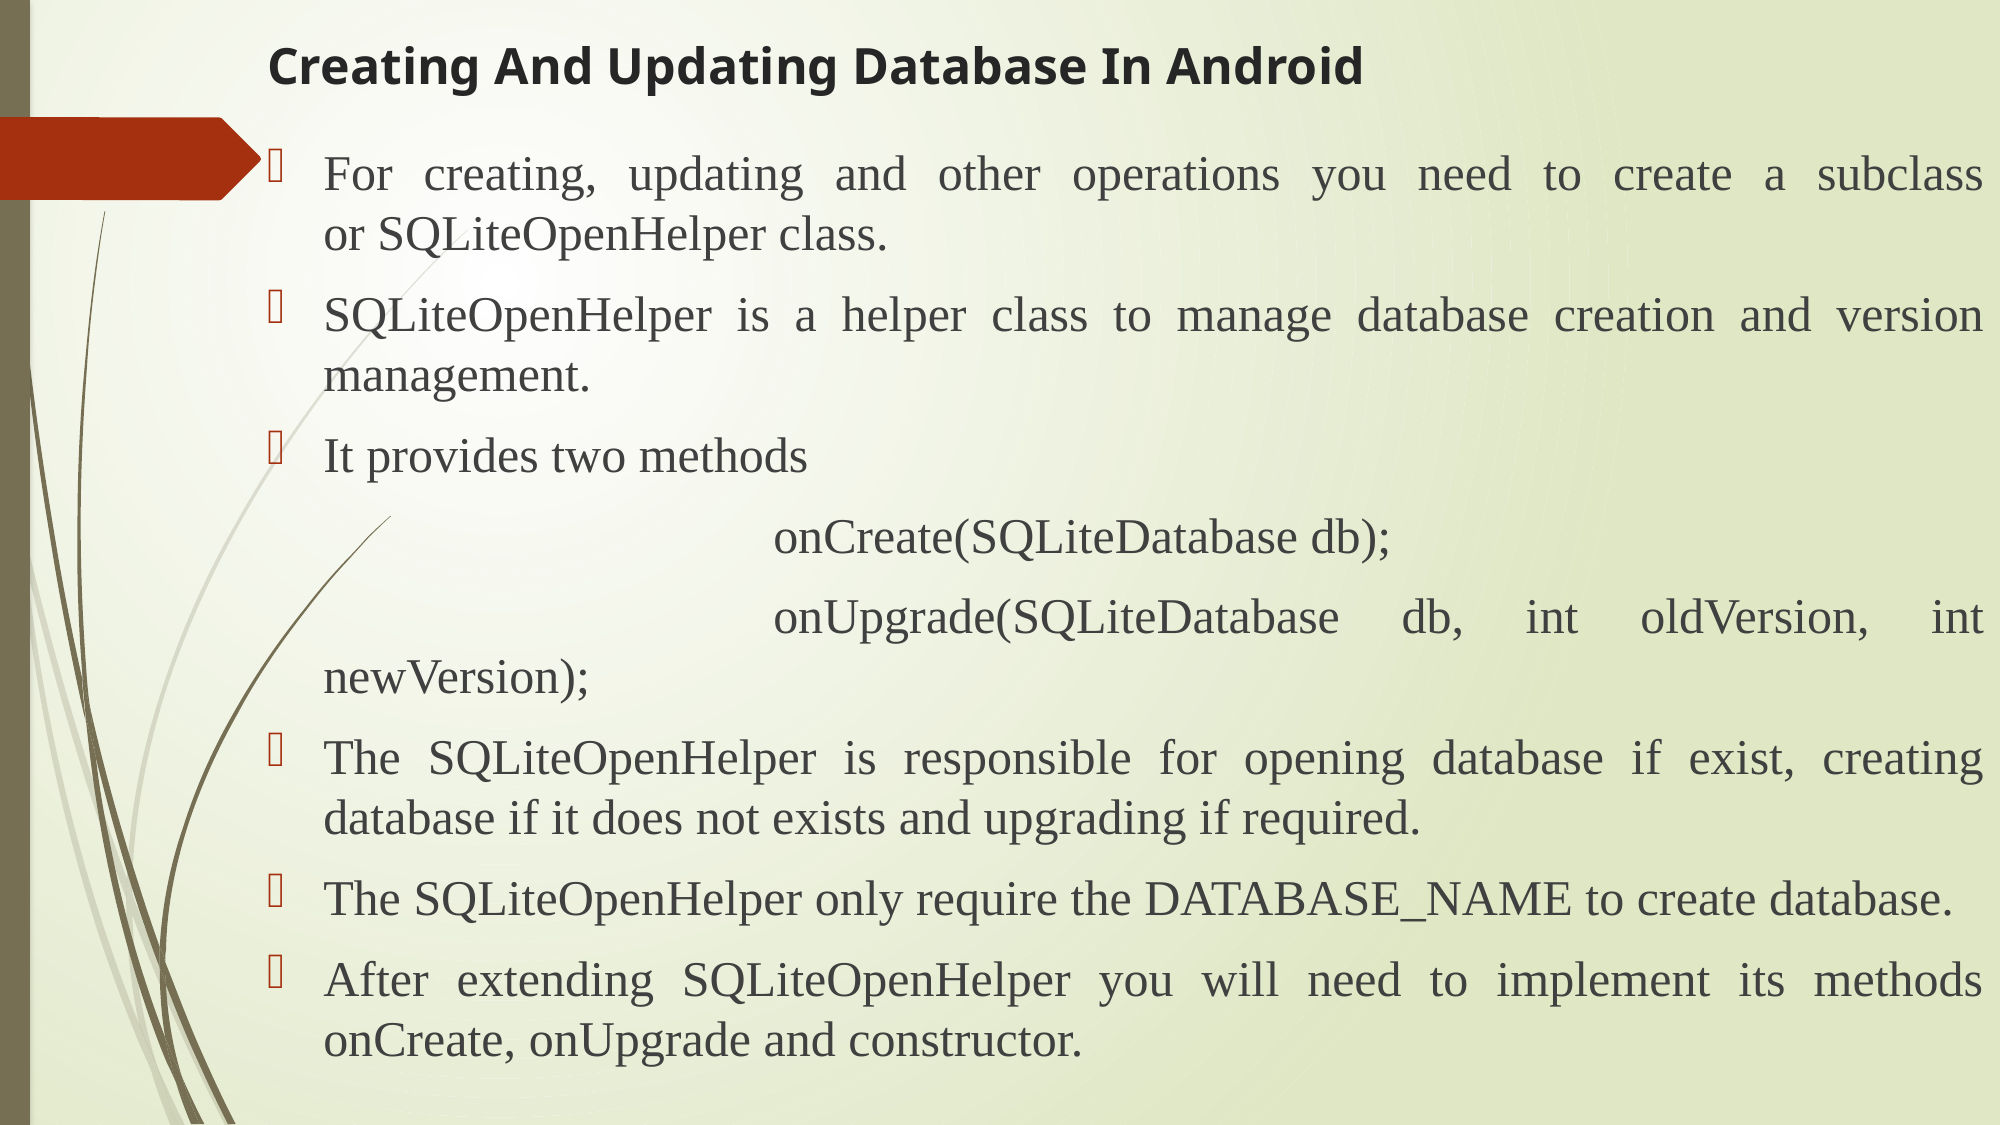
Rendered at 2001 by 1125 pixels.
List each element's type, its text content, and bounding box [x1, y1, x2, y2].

list For creating, updating and other operations you need to create a subclass or SQLiteOpenHelper class. SQLiteOpenHelper is a helper class to manage database creation and version management. It provides two methods onCreate(SQLiteDatabase db); onUpgrade(SQLiteDatabase db, int oldVersion, int newVersion); The SQLiteOpenHelper is responsible for opening database if exist, creating database if it does not exists and upgrading if required. The SQLiteOpenHelper only require the DATABASE_NAME to create database. After extending SQLiteOpenHelper you will need to implement its methods onCreate, onUpgrade and constructor. [252, 133, 2000, 1125]
title Creating And Updating Database In Android [252, 27, 1714, 133]
